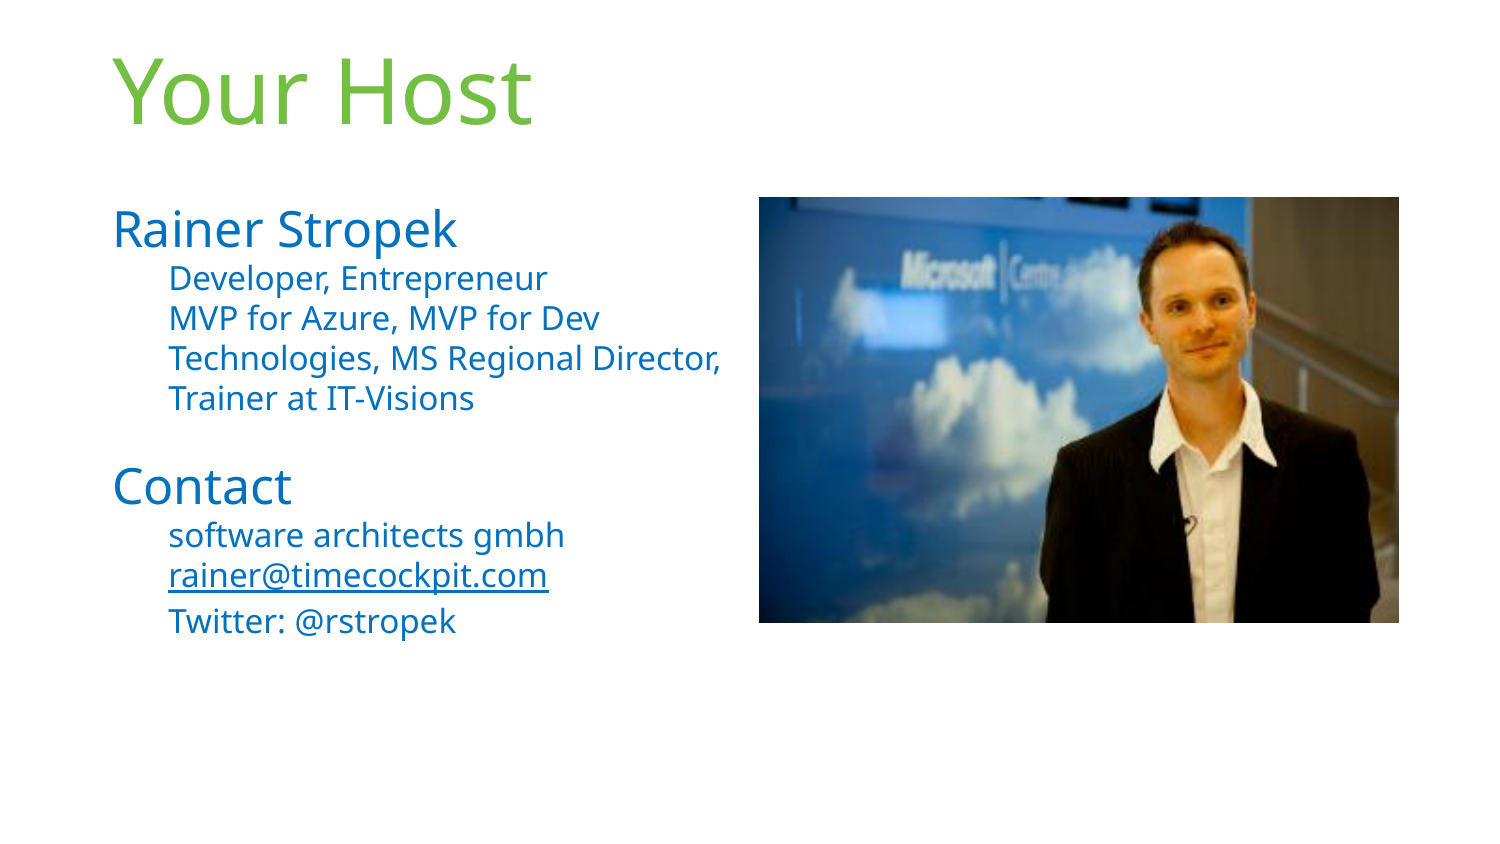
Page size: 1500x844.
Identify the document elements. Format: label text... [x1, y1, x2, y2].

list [759, 197, 1399, 623]
list Rainer Stropek Developer, Entrepreneur MVP for Azure, MVP for Dev Technologies, MS Regional Director, Trainer at IT-Visions Contact software architects gmbh rainer@timecockpit.com Twitter: @rstropek [112, 197, 762, 844]
title Your Host [112, 32, 1459, 144]
